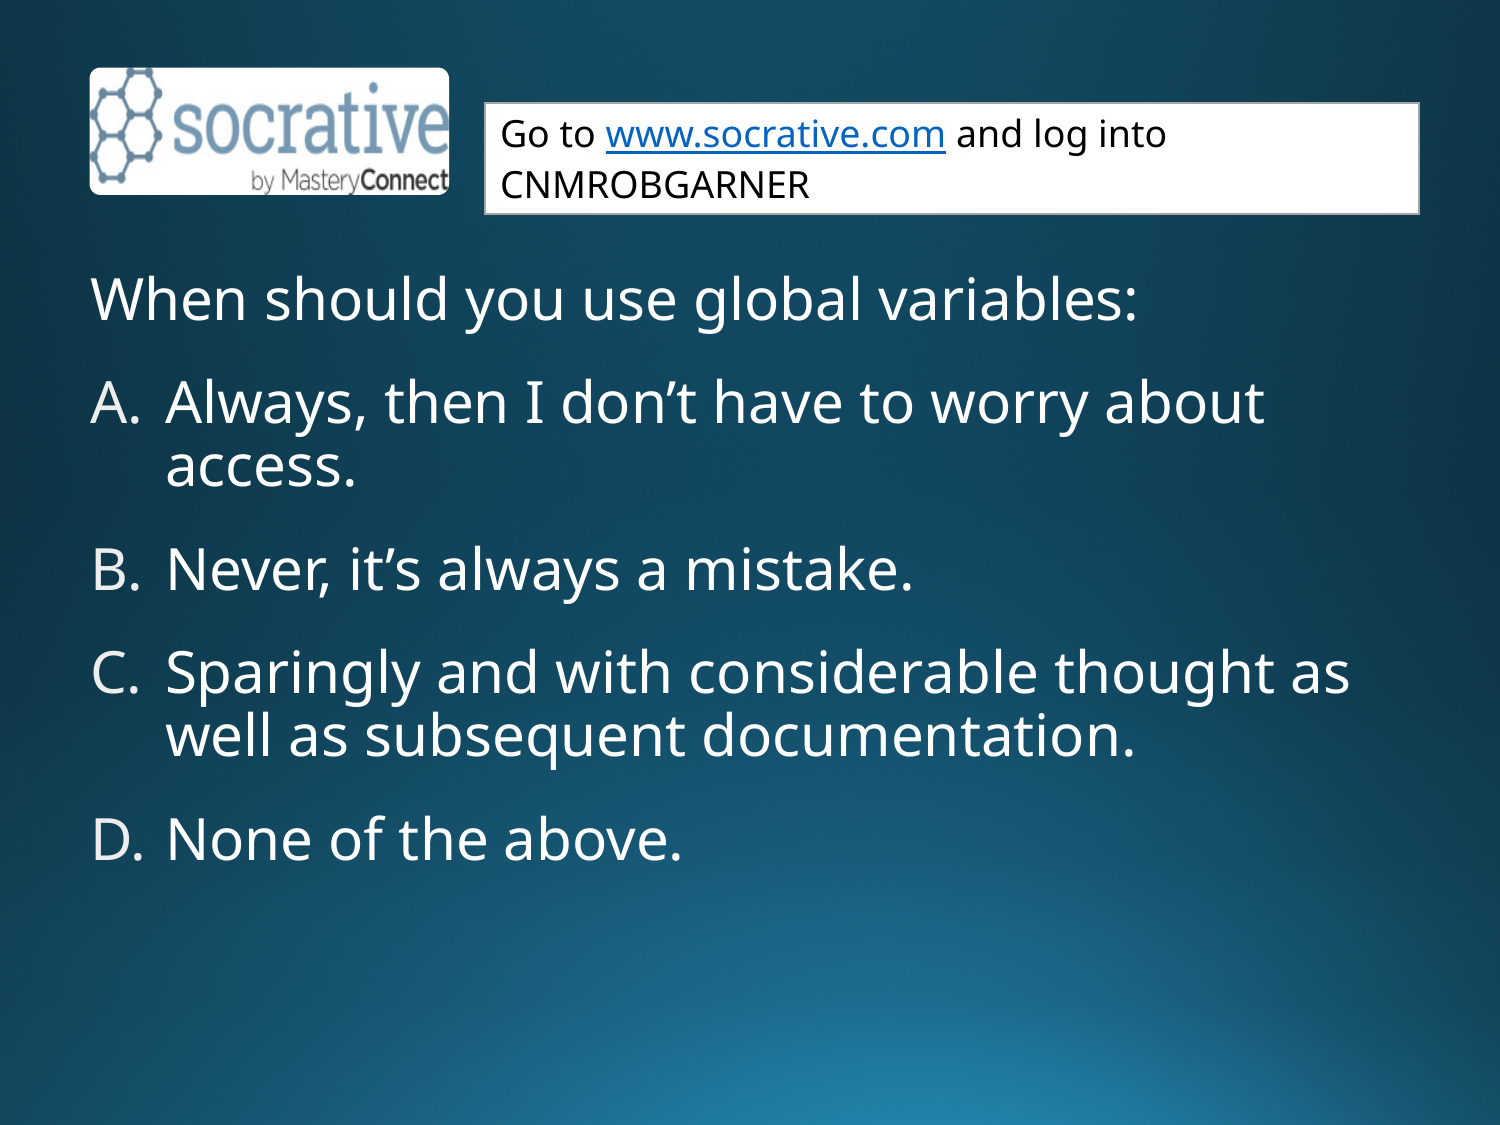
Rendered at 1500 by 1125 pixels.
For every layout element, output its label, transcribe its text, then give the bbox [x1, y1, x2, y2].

list When should you use global variables: Always, then I don’t have to worry about access. Never, it’s always a mistake. Sparingly and with considerable thought as well as subsequent documentation. None of the above. [75, 262, 1425, 1006]
picture [0, 0, 1500, 1125]
